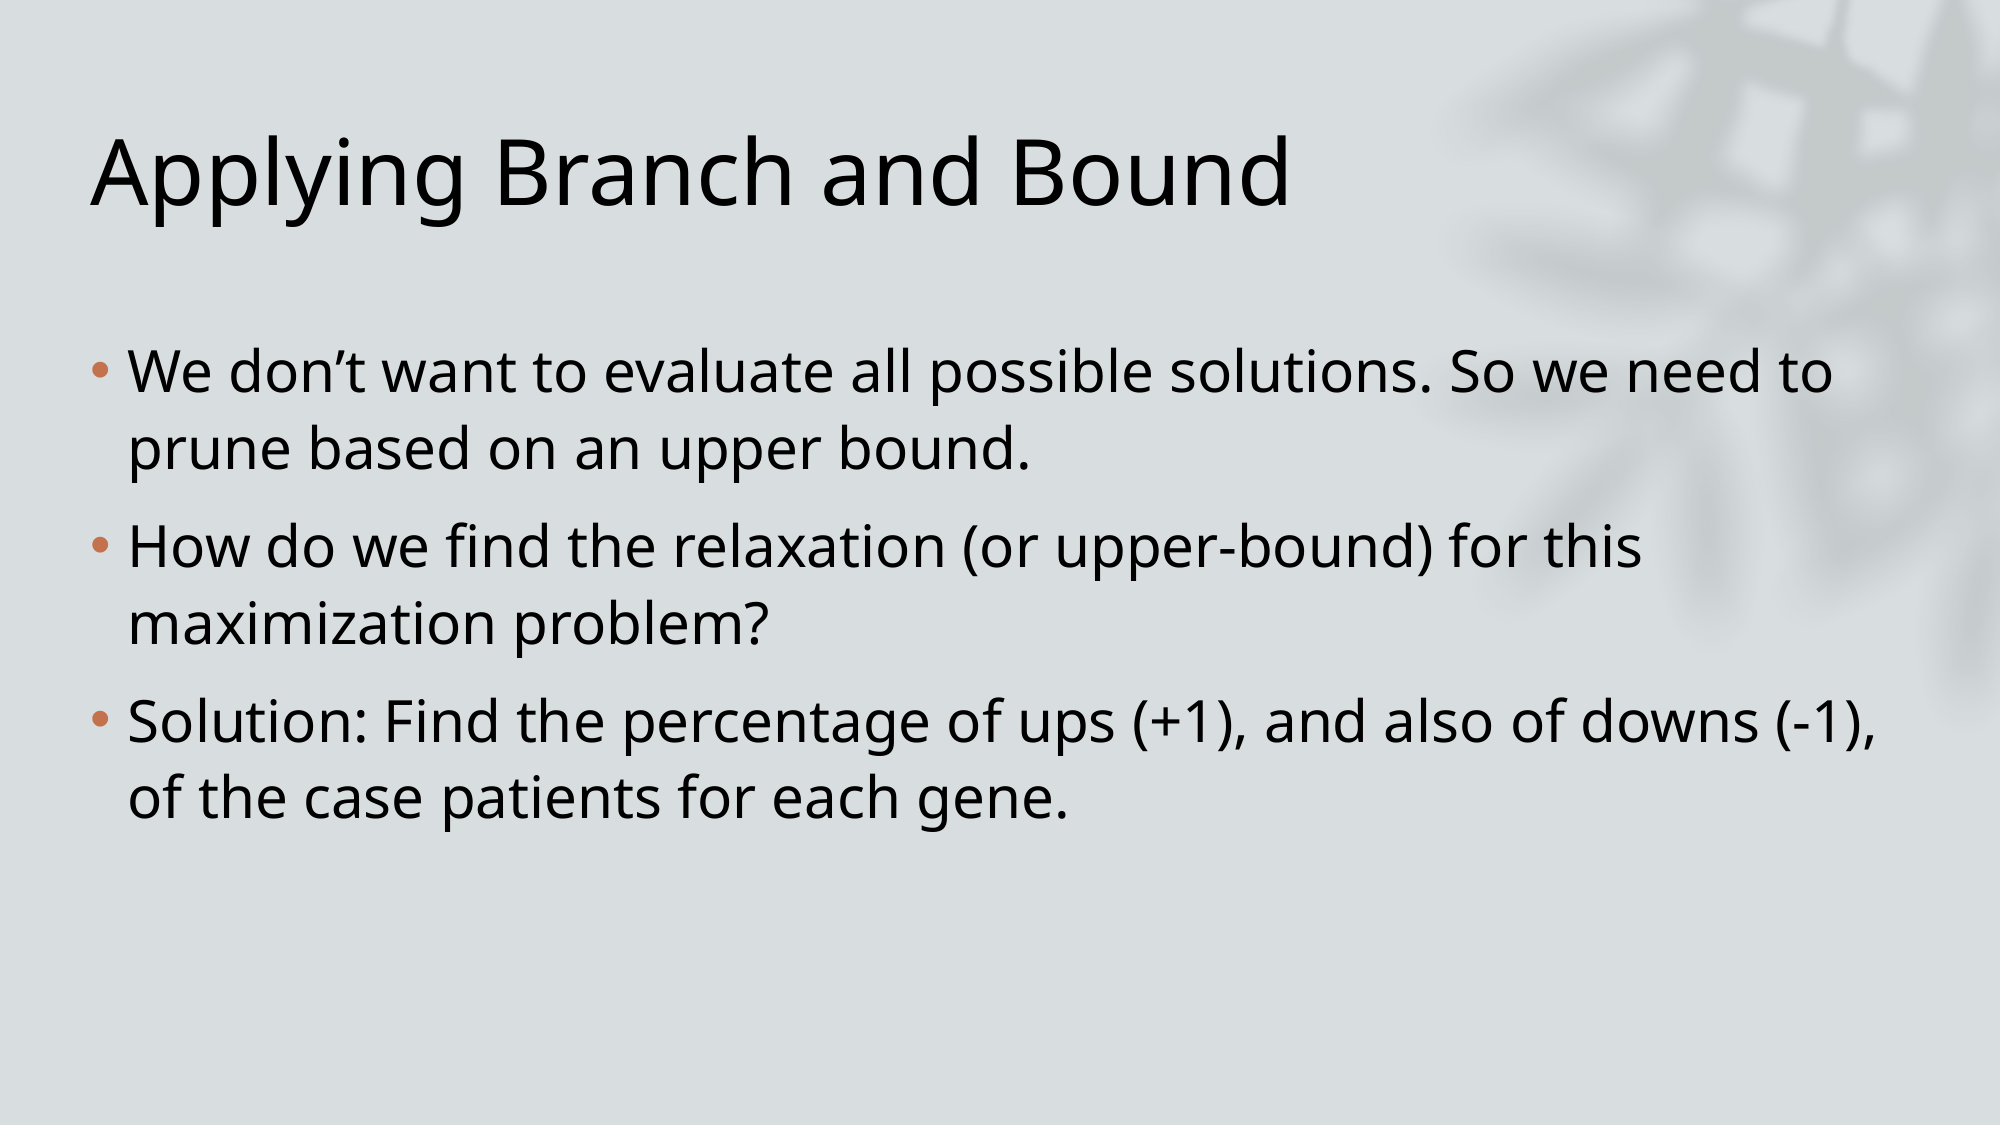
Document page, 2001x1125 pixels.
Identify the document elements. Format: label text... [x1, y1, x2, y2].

title Applying Branch and Bound [75, 60, 1863, 278]
list We don’t want to evaluate all possible solutions. So we need to prune based on an upper bound. How do we find the relaxation (or upper-bound) for this maximization problem? Solution: Find the percentage of ups (+1), and also of downs (-1), of the case patients for each gene. [75, 319, 1925, 1009]
